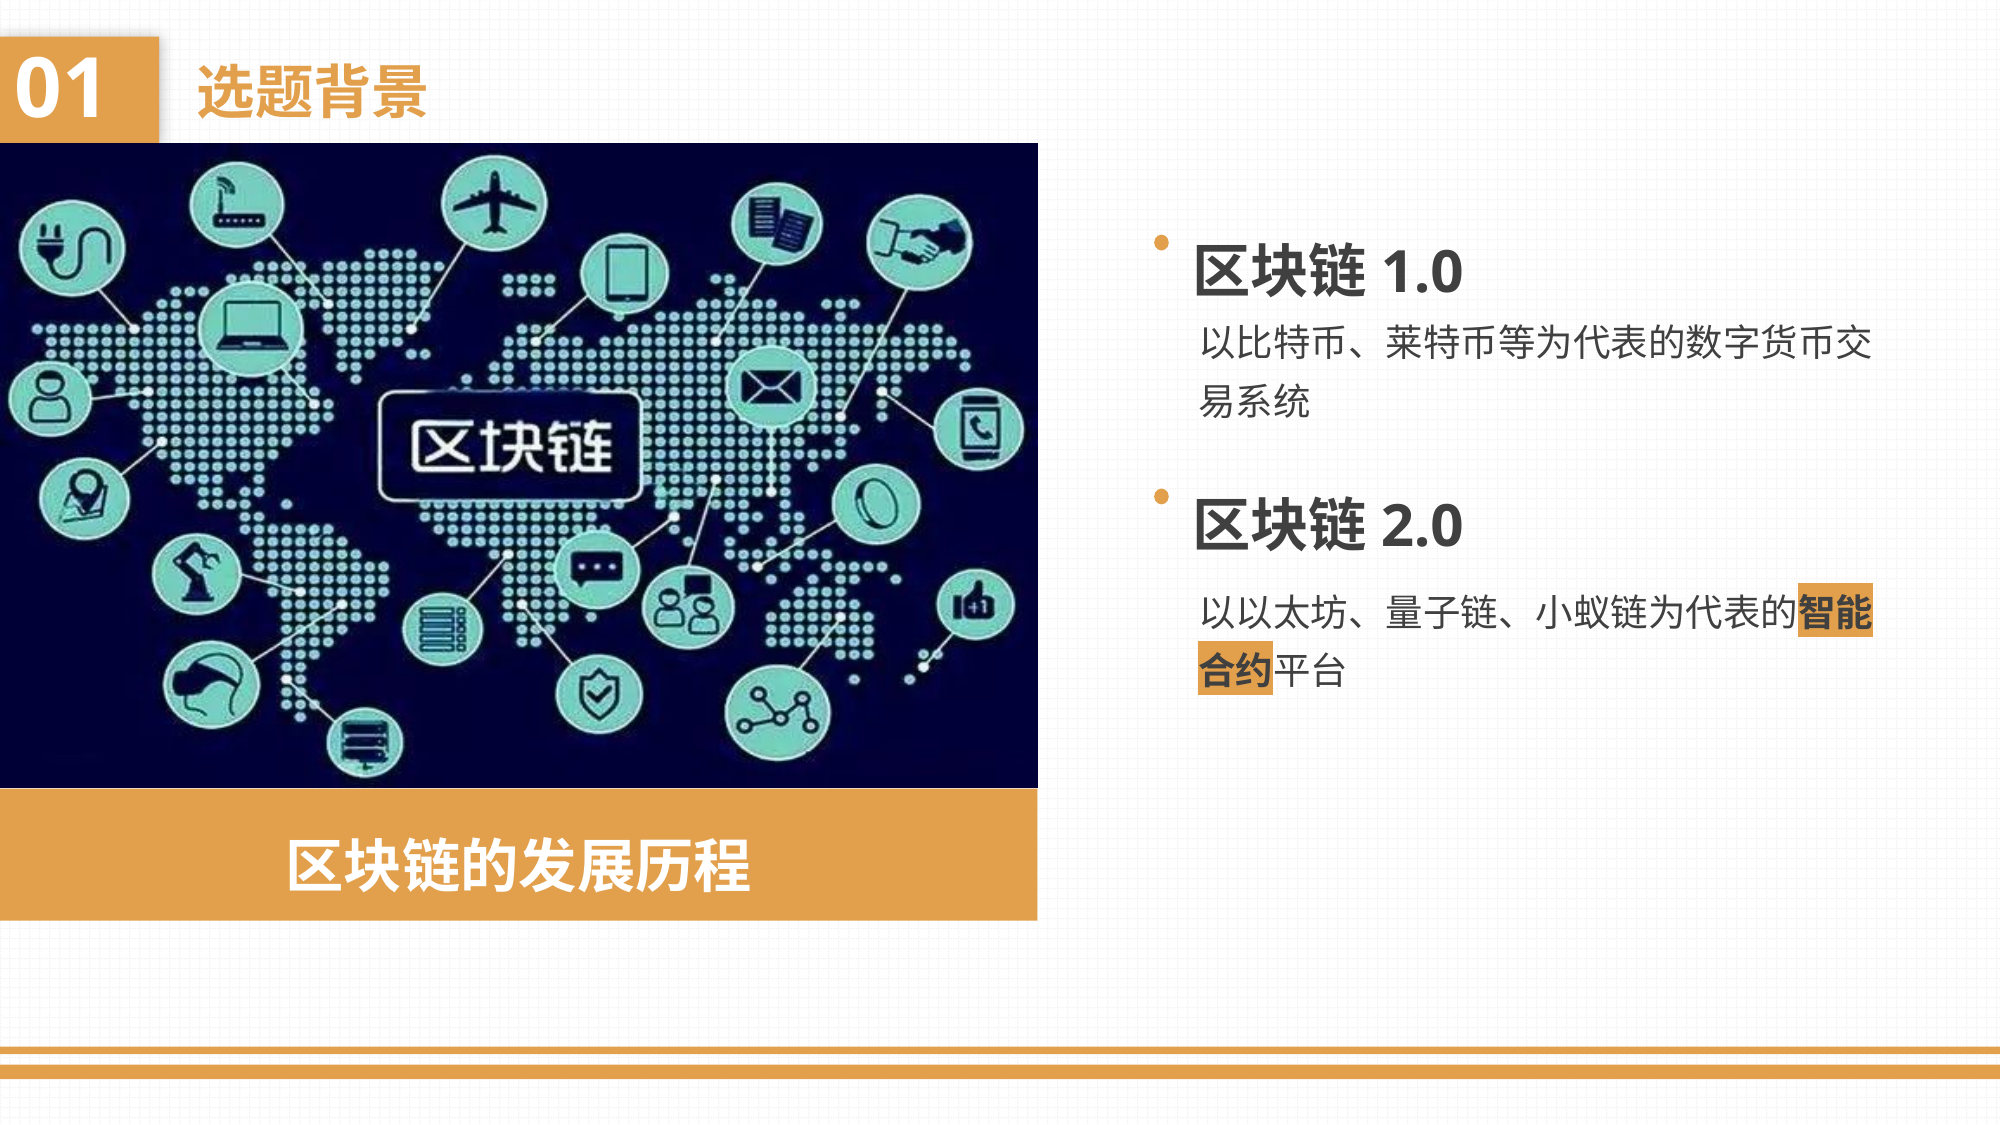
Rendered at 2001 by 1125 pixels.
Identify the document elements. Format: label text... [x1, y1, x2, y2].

text_box 区块链1.0 [1177, 205, 1479, 312]
text_box 区块链2.0 [1177, 459, 1479, 565]
text_box 以比特币、莱特币等为代表的数字货币交易系统 [1183, 298, 1903, 431]
text_box [1153, 233, 1170, 252]
text_box 区块链的发展历程 [270, 801, 767, 907]
list 选题背景 [182, 36, 1238, 144]
text_box 以以太坊、量子链、小蚁链为代表的智能合约平台 [1183, 567, 1903, 700]
text_box [1153, 487, 1170, 506]
picture [0, 0, 2001, 1125]
text_box [0, 788, 1038, 922]
list 01 [0, 36, 160, 143]
